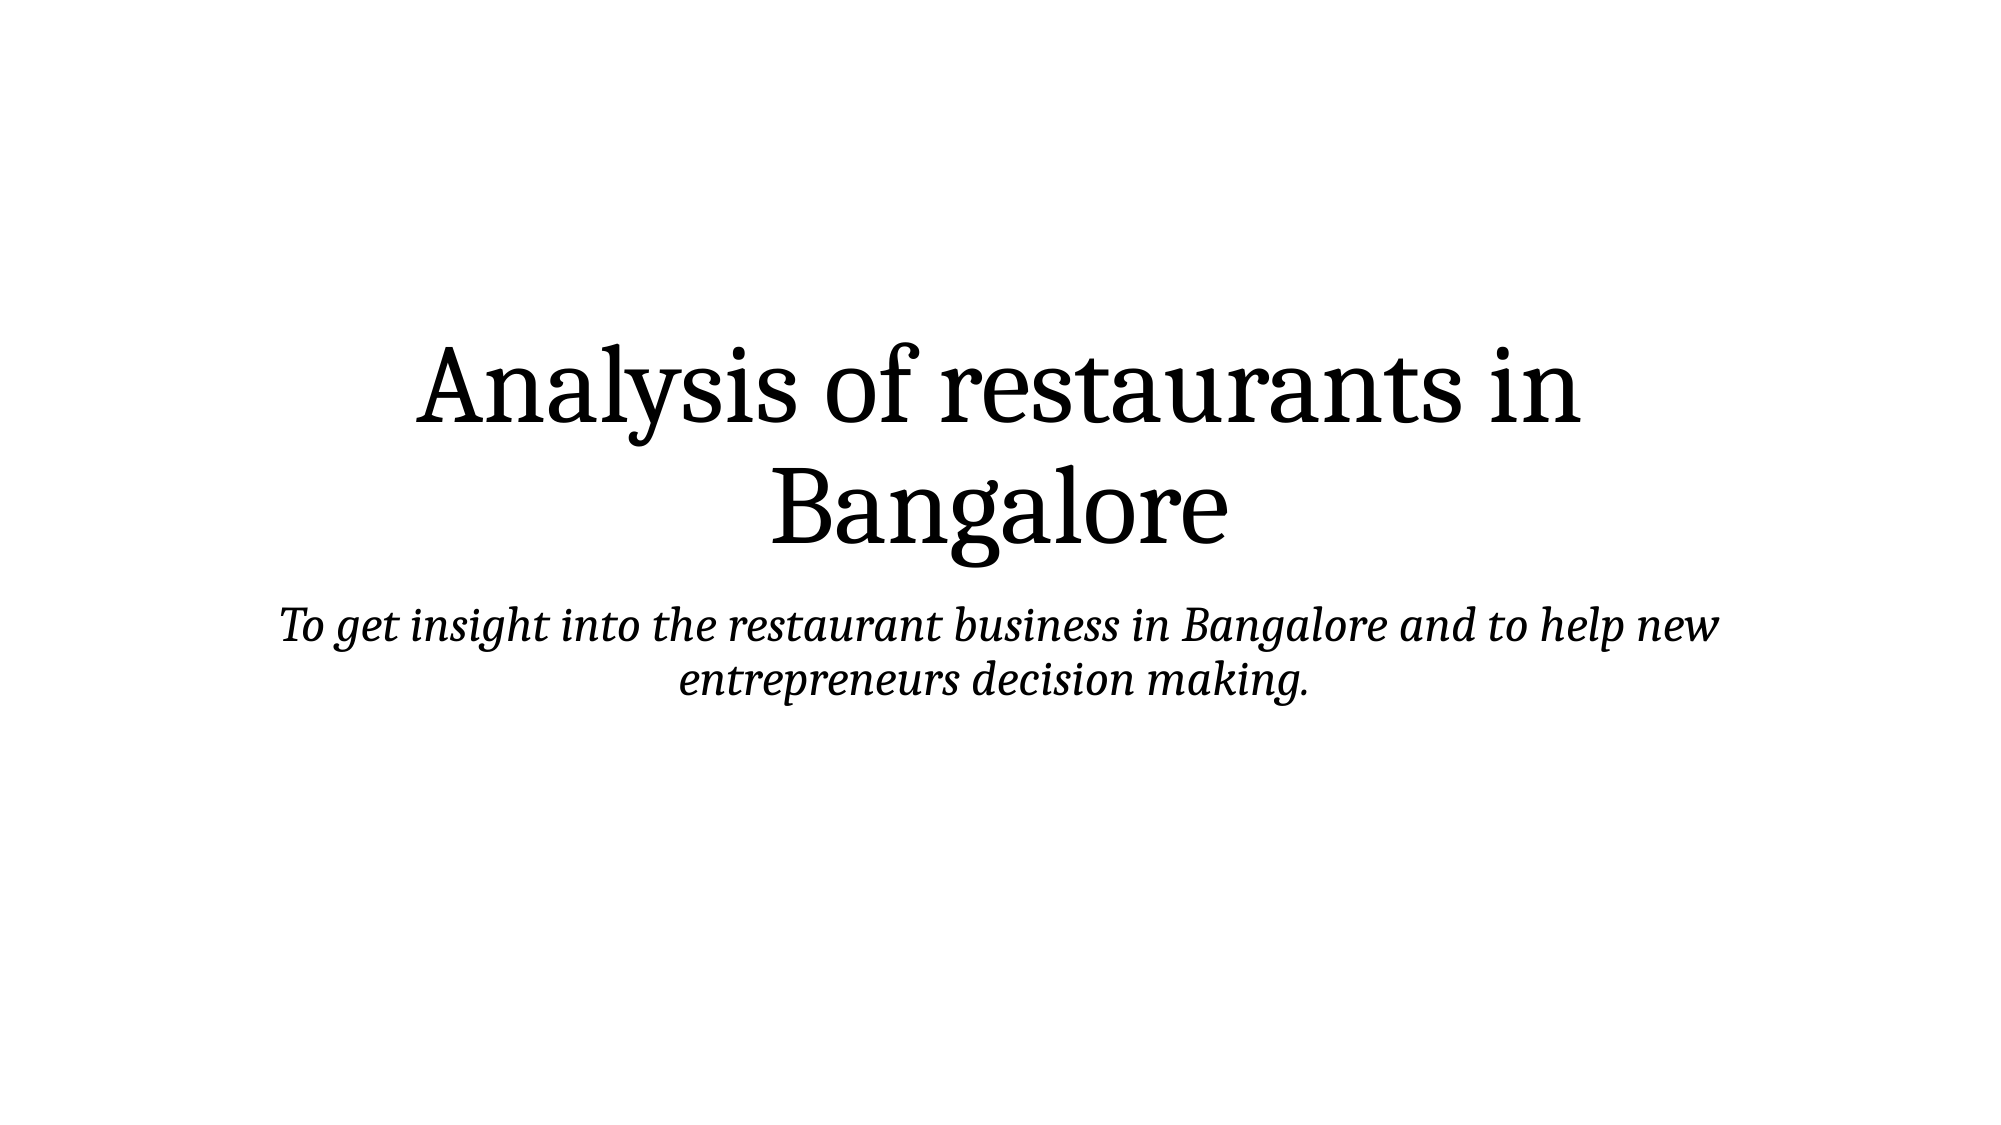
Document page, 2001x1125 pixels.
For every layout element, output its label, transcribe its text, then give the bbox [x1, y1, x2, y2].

title Analysis of restaurants in Bangalore [249, 184, 1750, 576]
subtitle To get insight into the restaurant business in Bangalore and to help new entrepreneurs decision making. [249, 590, 1750, 863]
